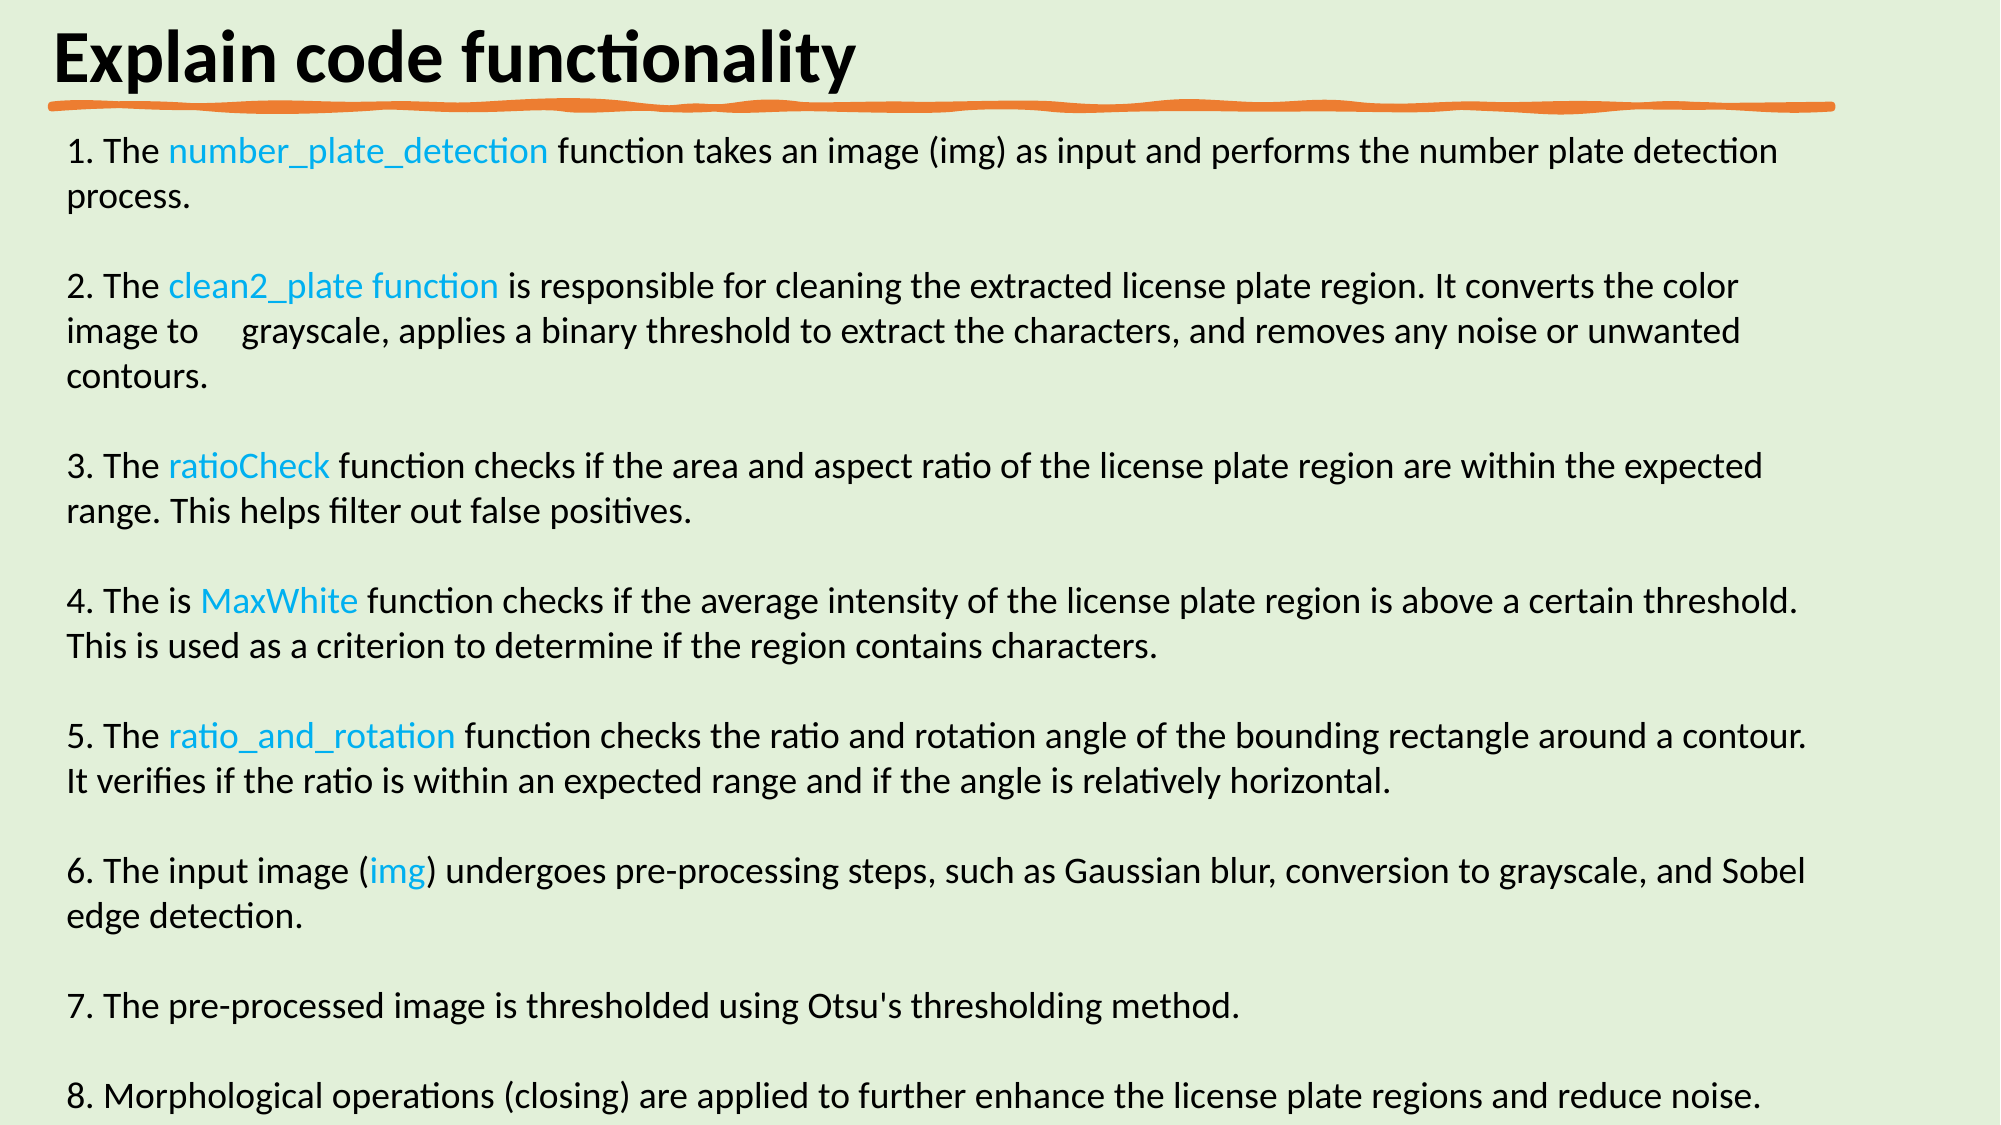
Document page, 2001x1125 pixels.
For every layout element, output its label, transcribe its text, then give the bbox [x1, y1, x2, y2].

text_box 1. The number_plate_detection function takes an image (img) as input and performs the number plate detection process. 2. The clean2_plate function is responsible for cleaning the extracted license plate region. It converts the color image to grayscale, applies a binary threshold to extract the characters, and removes any noise or unwanted contours. 3. The ratioCheck function checks if the area and aspect ratio of the license plate region are within the expected range. This helps filter out false positives. 4. The is MaxWhite function checks if the average intensity of the license plate region is above a certain threshold. This is used as a criterion to determine if the region contains characters. 5. The ratio_and_rotation function checks the ratio and rotation angle of the bounding rectangle around a contour. It verifies if the ratio is within an expected range and if the angle is relatively horizontal. 6. The input image (img) undergoes pre-processing steps, such as Gaussian blur, conversion to grayscale, and Sobel edge detection. 7. The pre-processed image is thresholded using Otsu's thresholding method. 8. Morphological operations (closing) are applied to further enhance the license plate regions and reduce noise. [51, 118, 1854, 1125]
text_box Explain code functionality [38, 0, 1001, 119]
text_box [1001, 101, 1833, 113]
